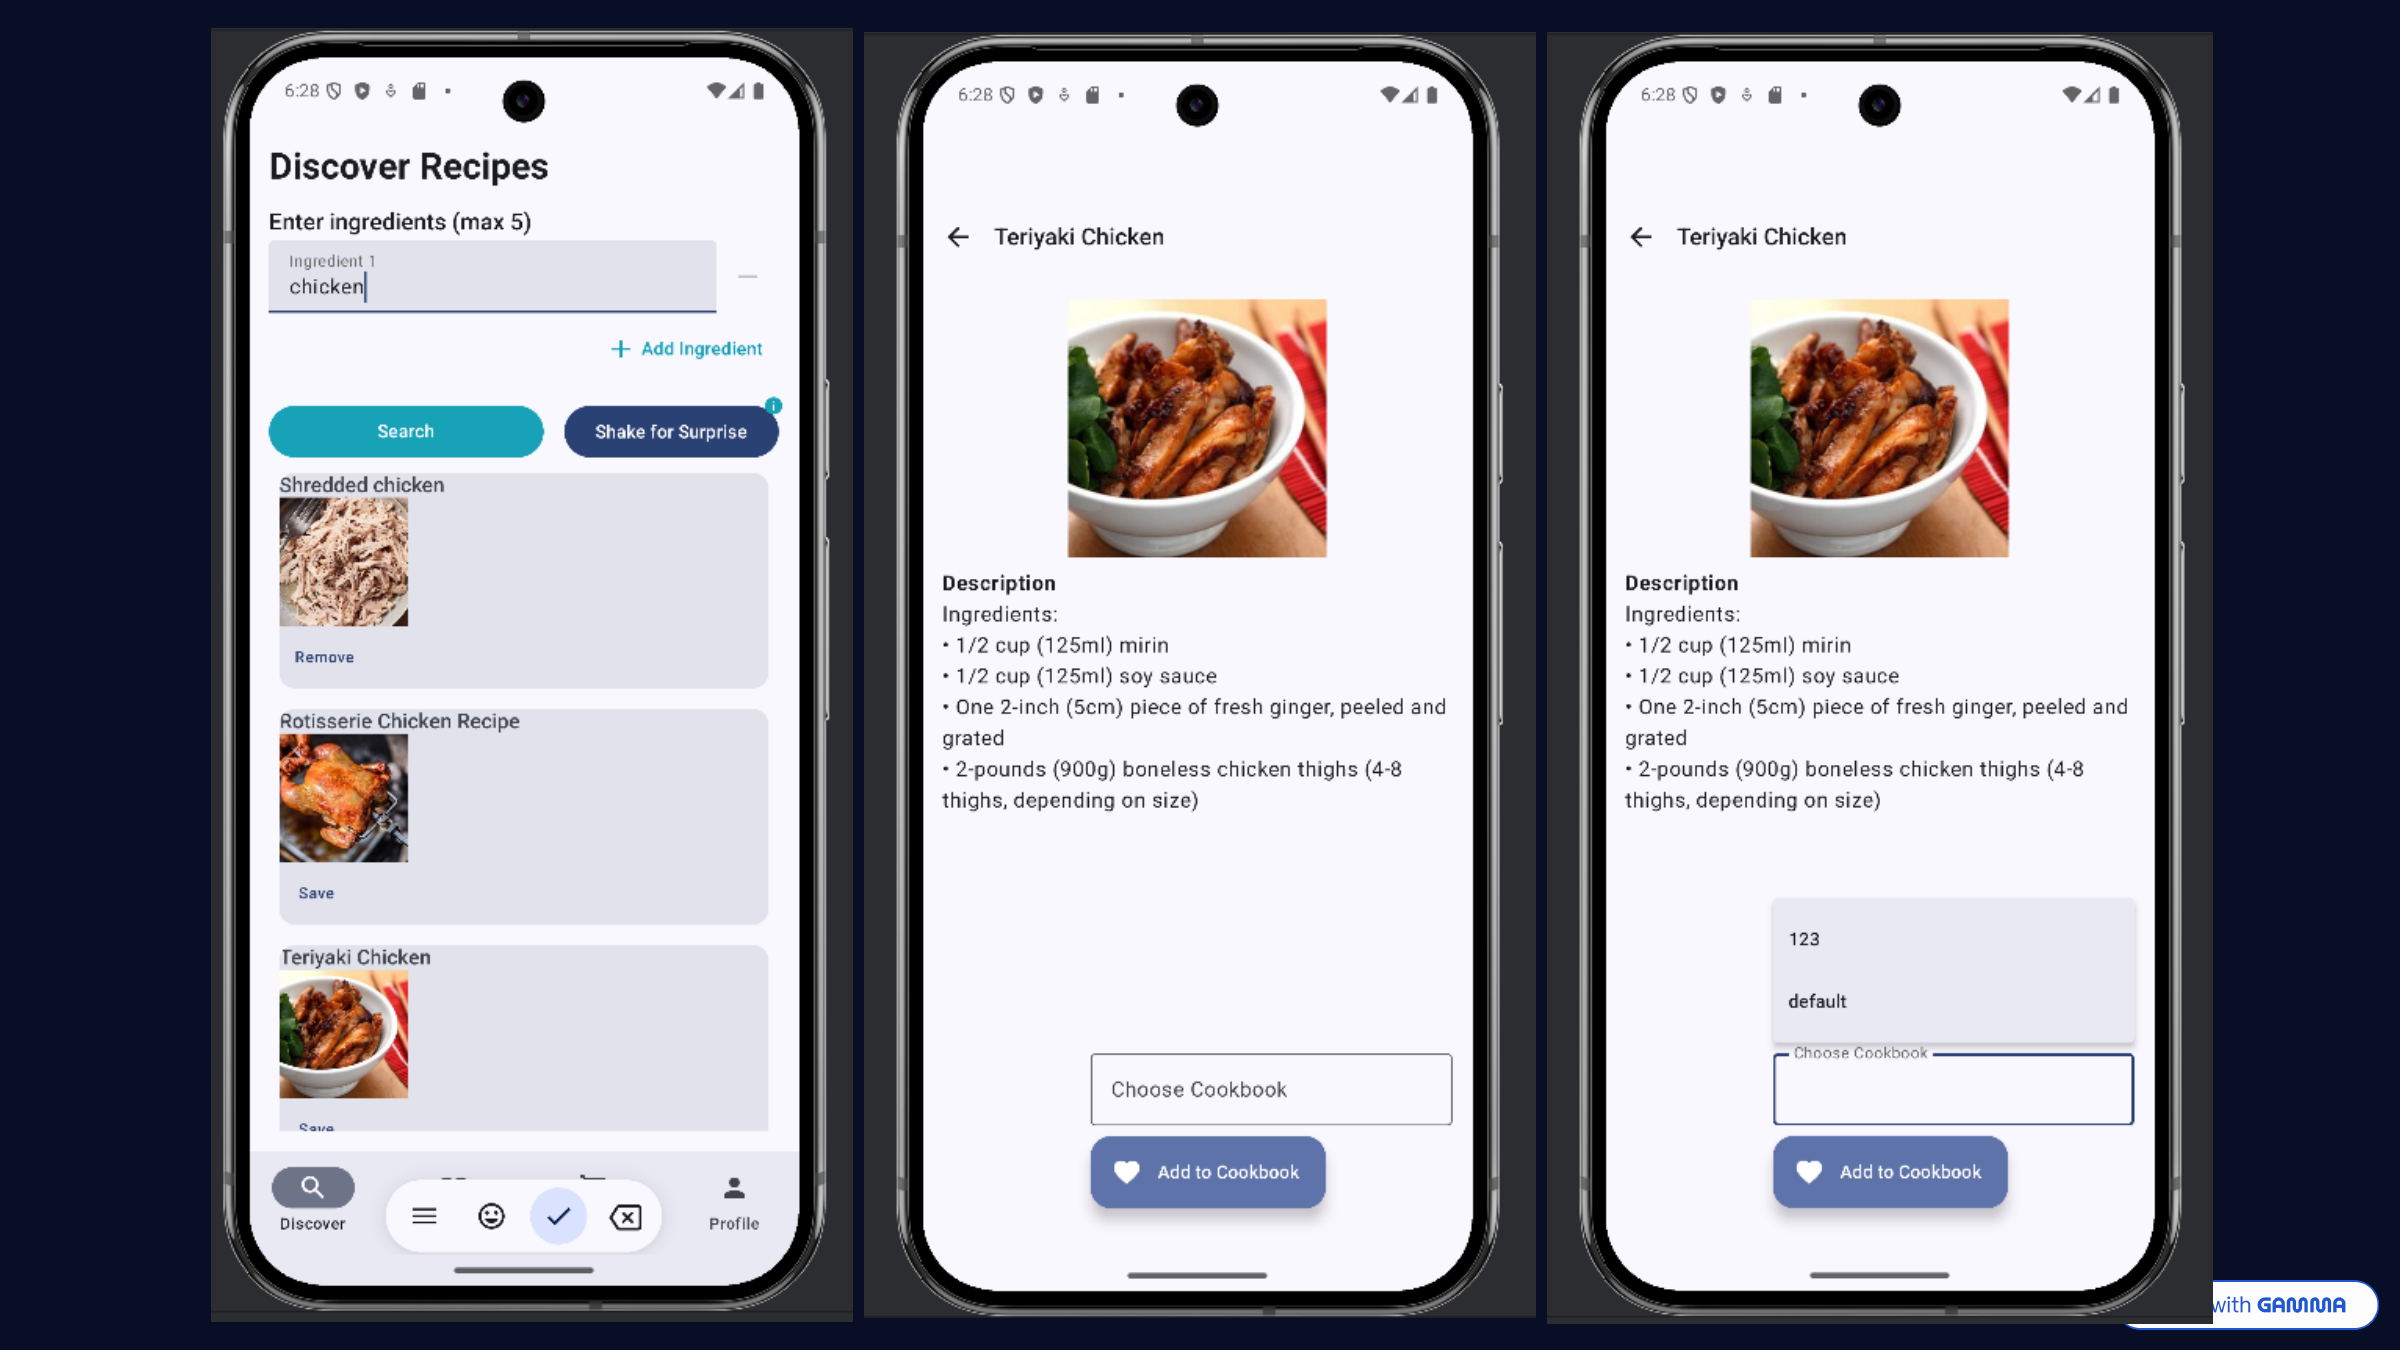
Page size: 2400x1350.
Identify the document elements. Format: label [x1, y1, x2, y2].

picture [211, 28, 853, 1322]
picture [864, 32, 1536, 1318]
picture [1547, 32, 2389, 1339]
